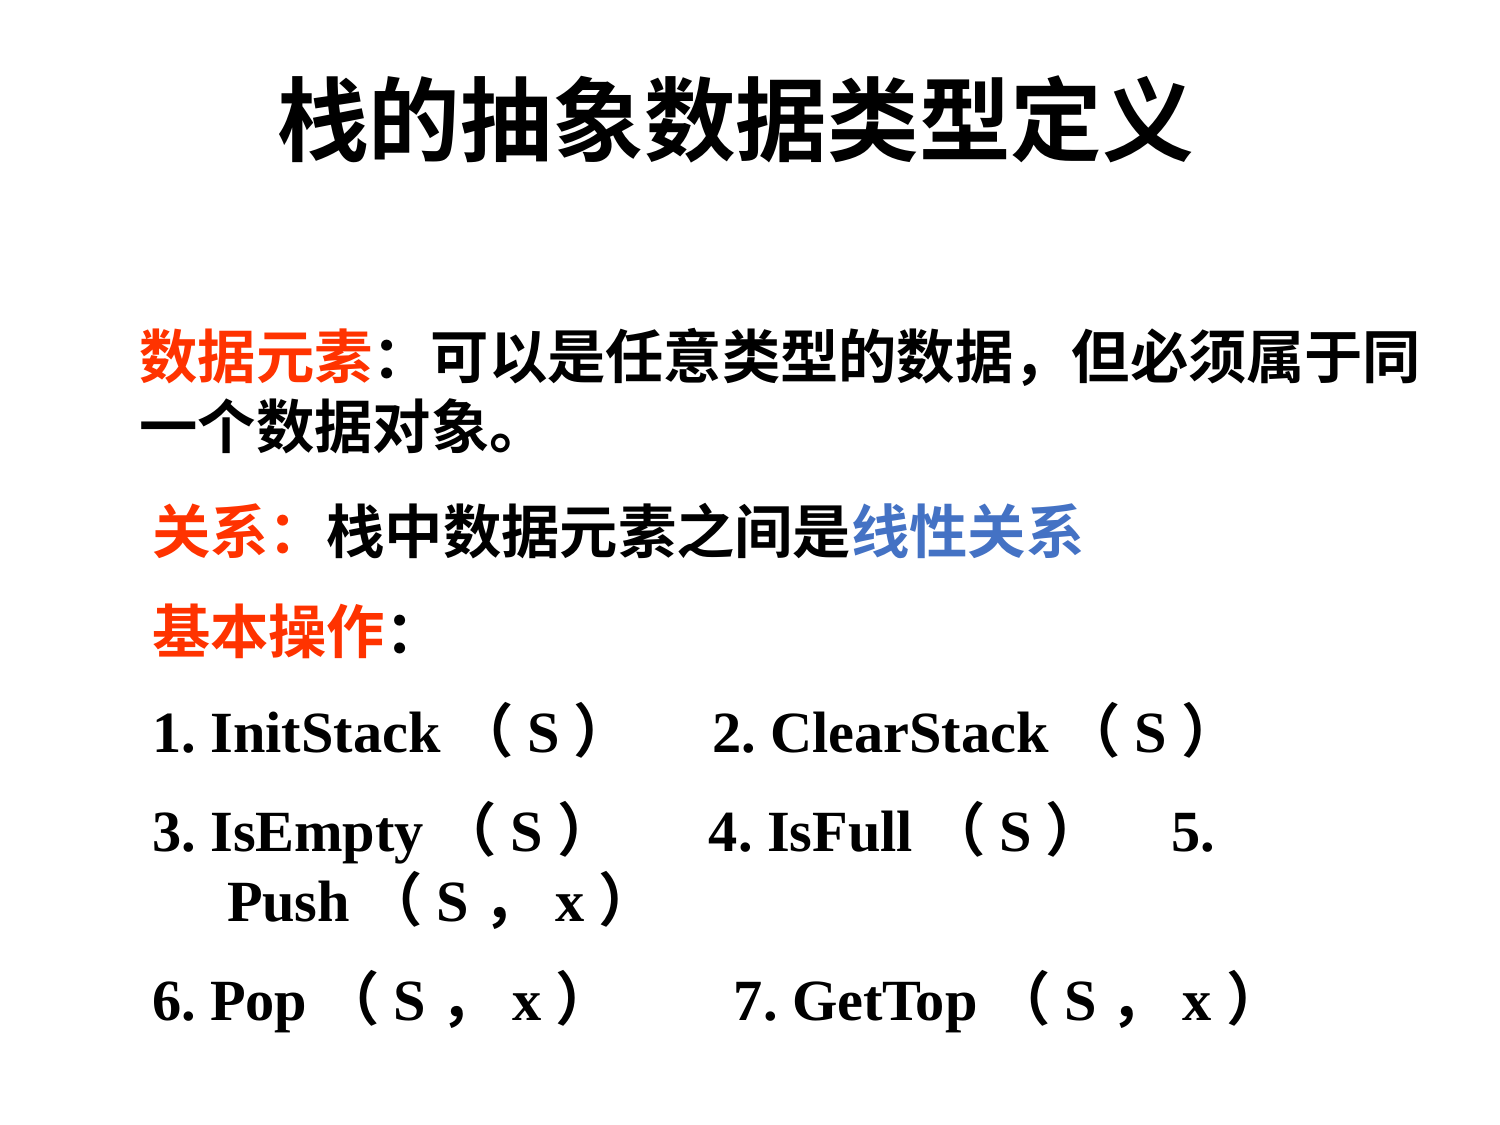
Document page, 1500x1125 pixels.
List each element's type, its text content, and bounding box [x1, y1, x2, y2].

text_box 基本操作： 1. InitStack（S） 2. ClearStack（S） 3. IsEmpty（S） 4. IsFull（S） 5. Push（S，x） 6. Pop（S，x） 7. GetTop（S，x） [137, 587, 1500, 1040]
text_box 关系：栈中数据元素之间是线性关系 [137, 487, 1500, 573]
text_box 栈的抽象数据类型定义 [262, 55, 1375, 181]
text_box 数据元素：可以是任意类型的数据，但必须属于同一个数据对象。 [125, 312, 1450, 468]
